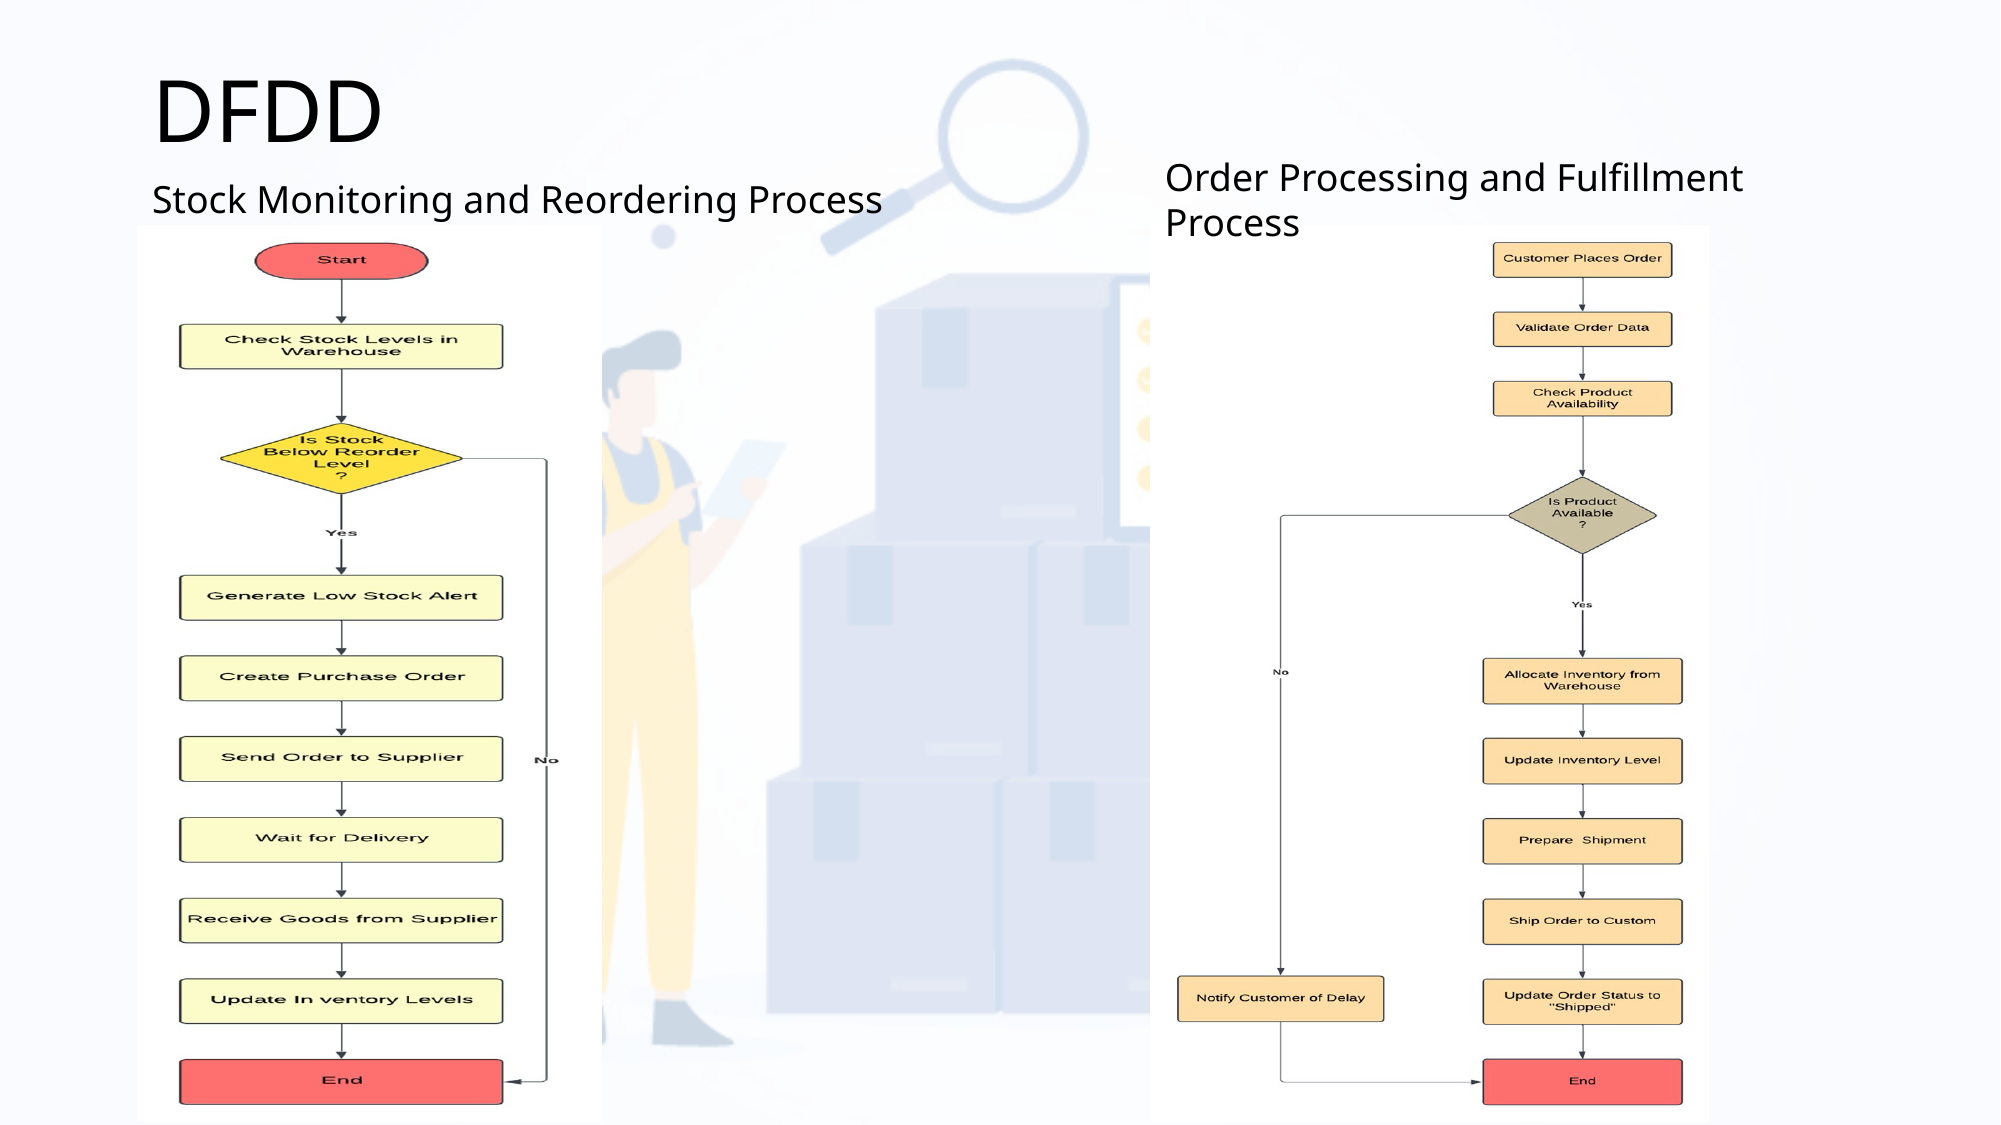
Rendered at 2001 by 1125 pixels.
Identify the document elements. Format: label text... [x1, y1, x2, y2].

text_box Stock Monitoring and Reordering Process [137, 168, 923, 229]
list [136, 225, 603, 1123]
picture [1149, 225, 1710, 1123]
title DFDD [137, 59, 1863, 169]
text_box Order Processing and Fulfillment Process [1150, 146, 1889, 251]
